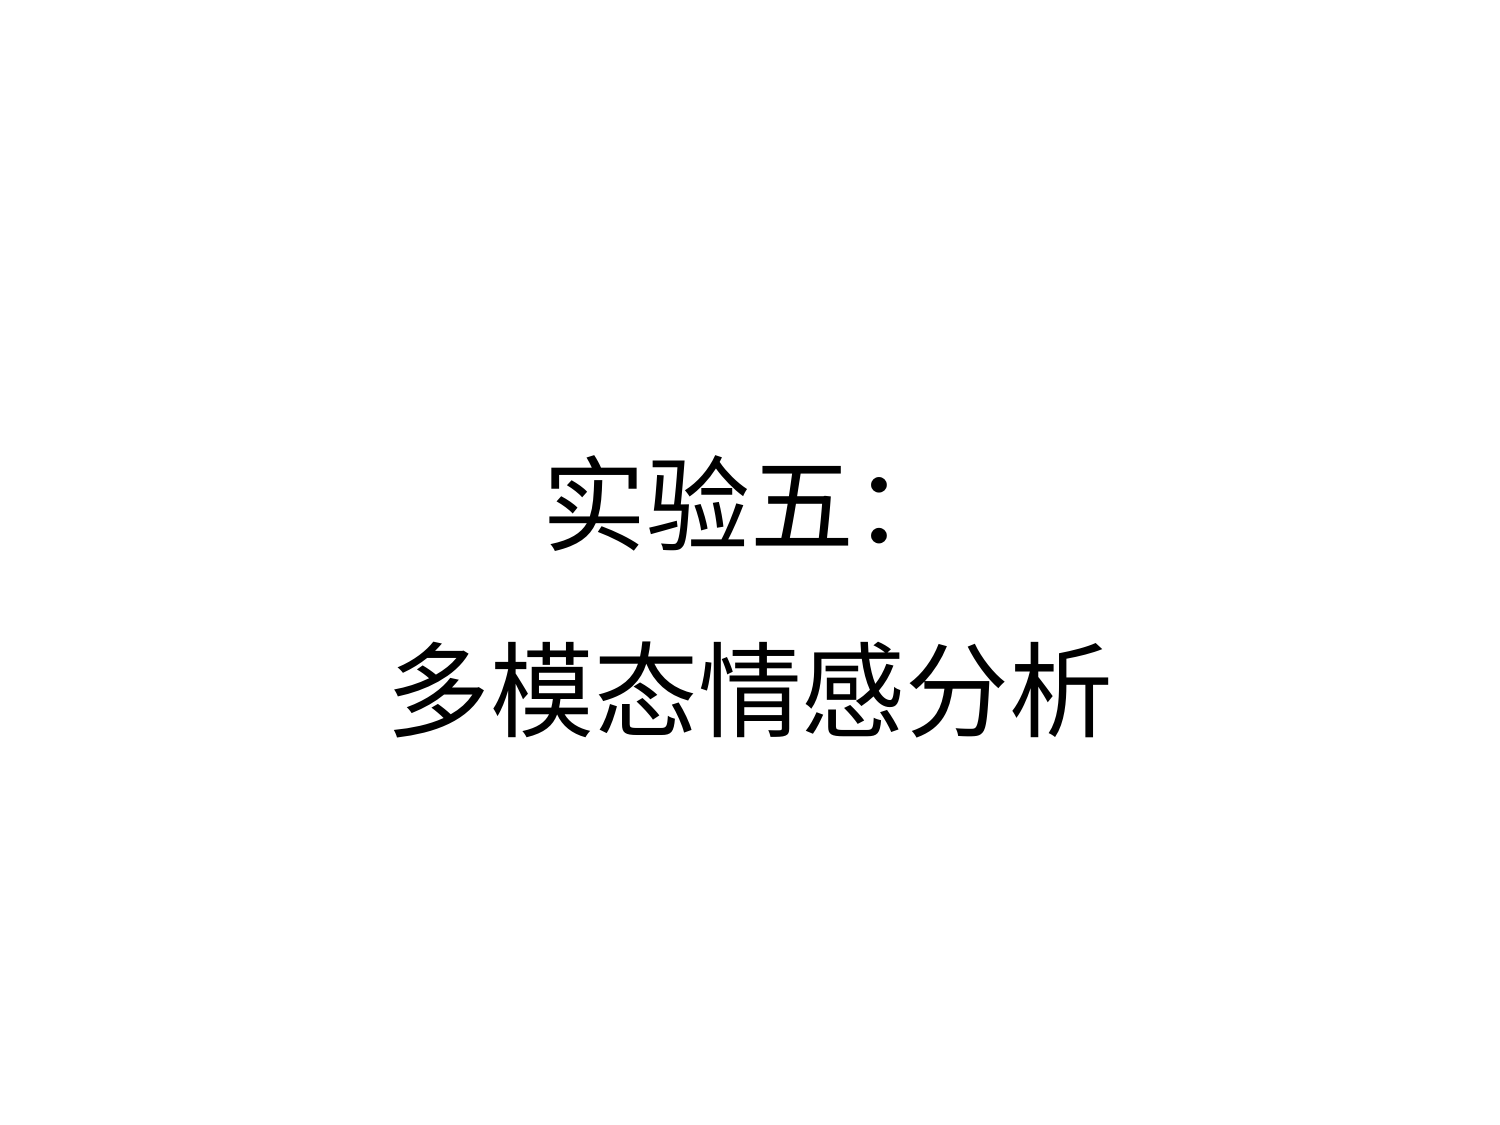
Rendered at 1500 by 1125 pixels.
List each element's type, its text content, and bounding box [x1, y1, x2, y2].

title 实验五： 多模态情感分析 [112, 366, 1388, 759]
